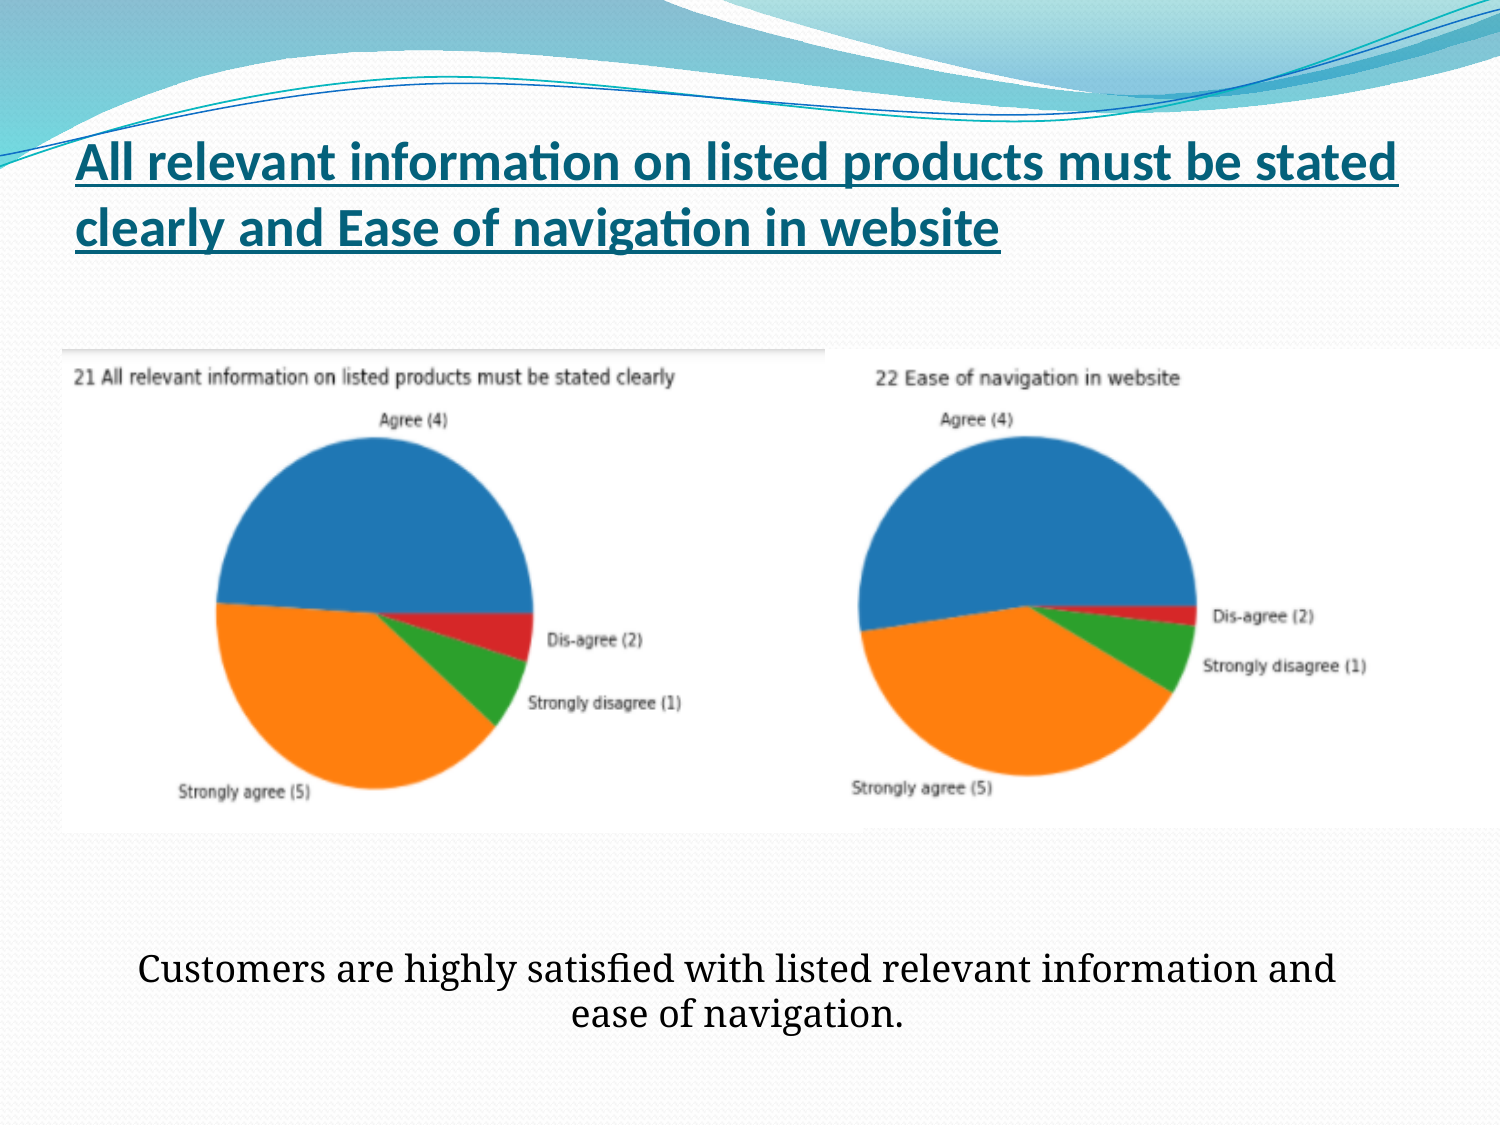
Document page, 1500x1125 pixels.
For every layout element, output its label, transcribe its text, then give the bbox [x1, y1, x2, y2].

picture [62, 349, 1500, 833]
text_box Customers are highly satisfied with listed relevant information and ease of navigation. [87, 937, 1388, 1043]
title All relevant information on listed products must be stated clearly and Ease of navigation in website [75, 112, 1425, 258]
